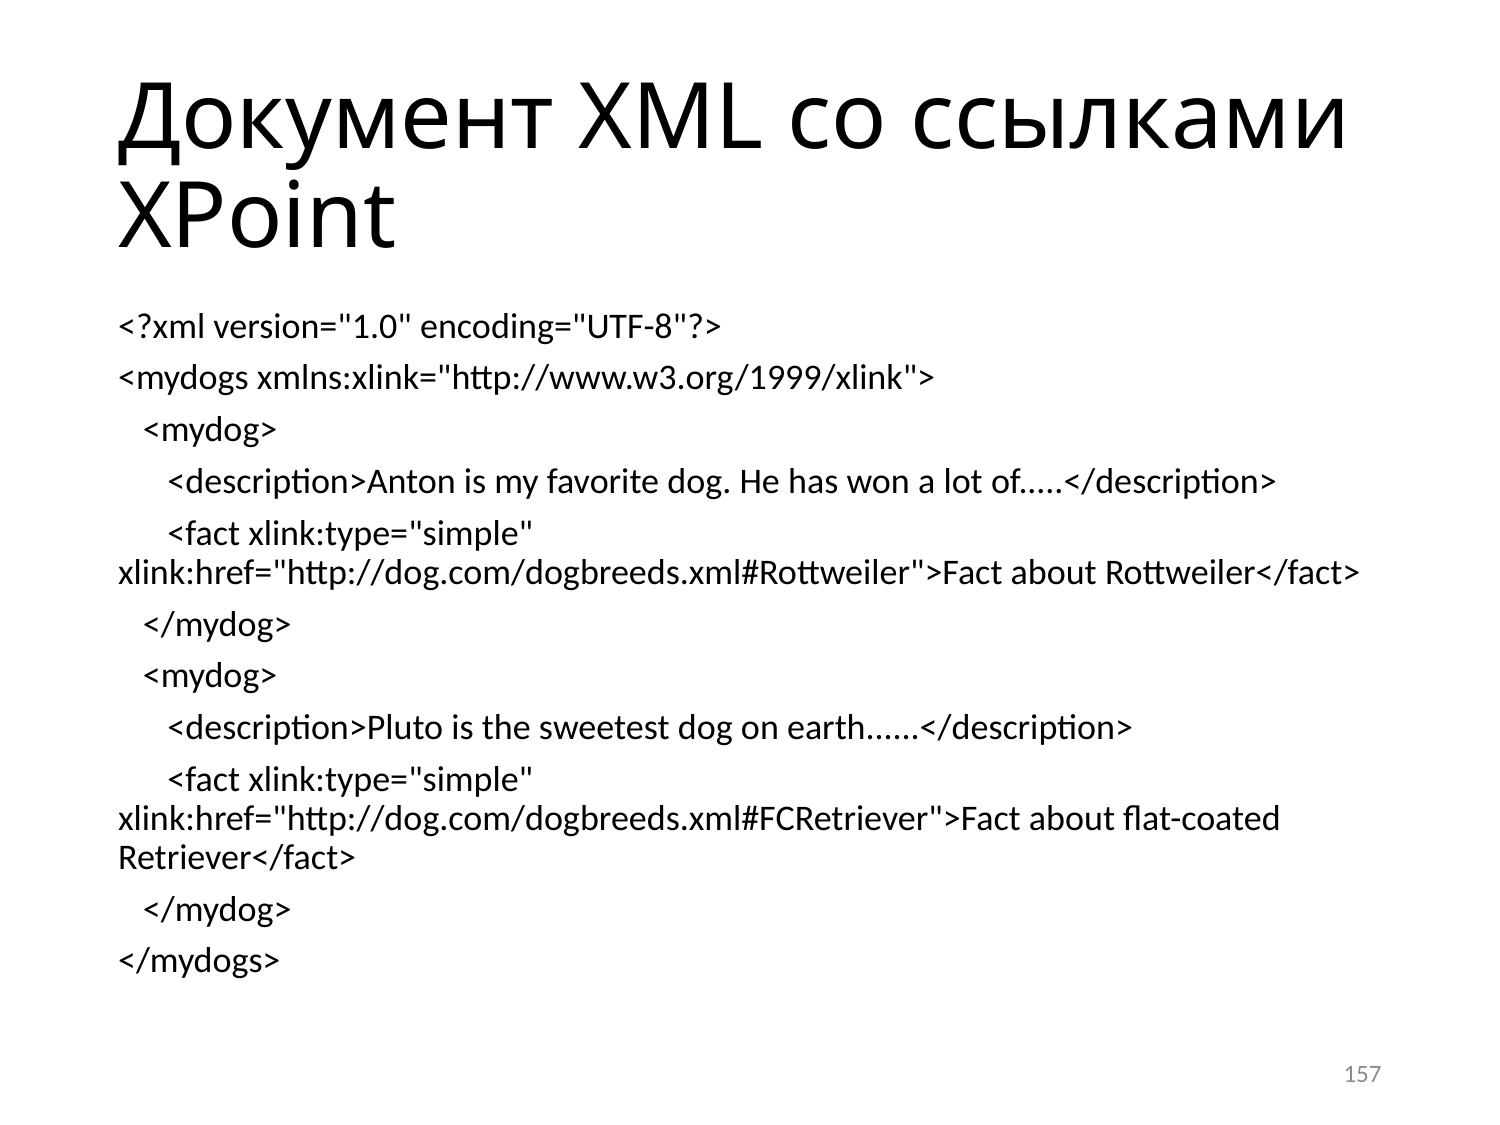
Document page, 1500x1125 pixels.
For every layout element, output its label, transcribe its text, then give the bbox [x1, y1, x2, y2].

list <?xml version="1.0" encoding="UTF-8"?> <mydogs xmlns:xlink="http://www.w3.org/1999/xlink"> <mydog> <description>Anton is my favorite dog. He has won a lot of.....</description> <fact xlink:type="simple" xlink:href="http://dog.com/dogbreeds.xml#Rottweiler">Fact about Rottweiler</fact> </mydog> <mydog> <description>Pluto is the sweetest dog on earth......</description> <fact xlink:type="simple" xlink:href="http://dog.com/dogbreeds.xml#FCRetriever">Fact about flat-coated Retriever</fact> </mydog> </mydogs> [103, 299, 1397, 1014]
title Документ XML со ссылками XPoint [103, 59, 1397, 278]
slide_number 157 [1059, 1042, 1397, 1103]
